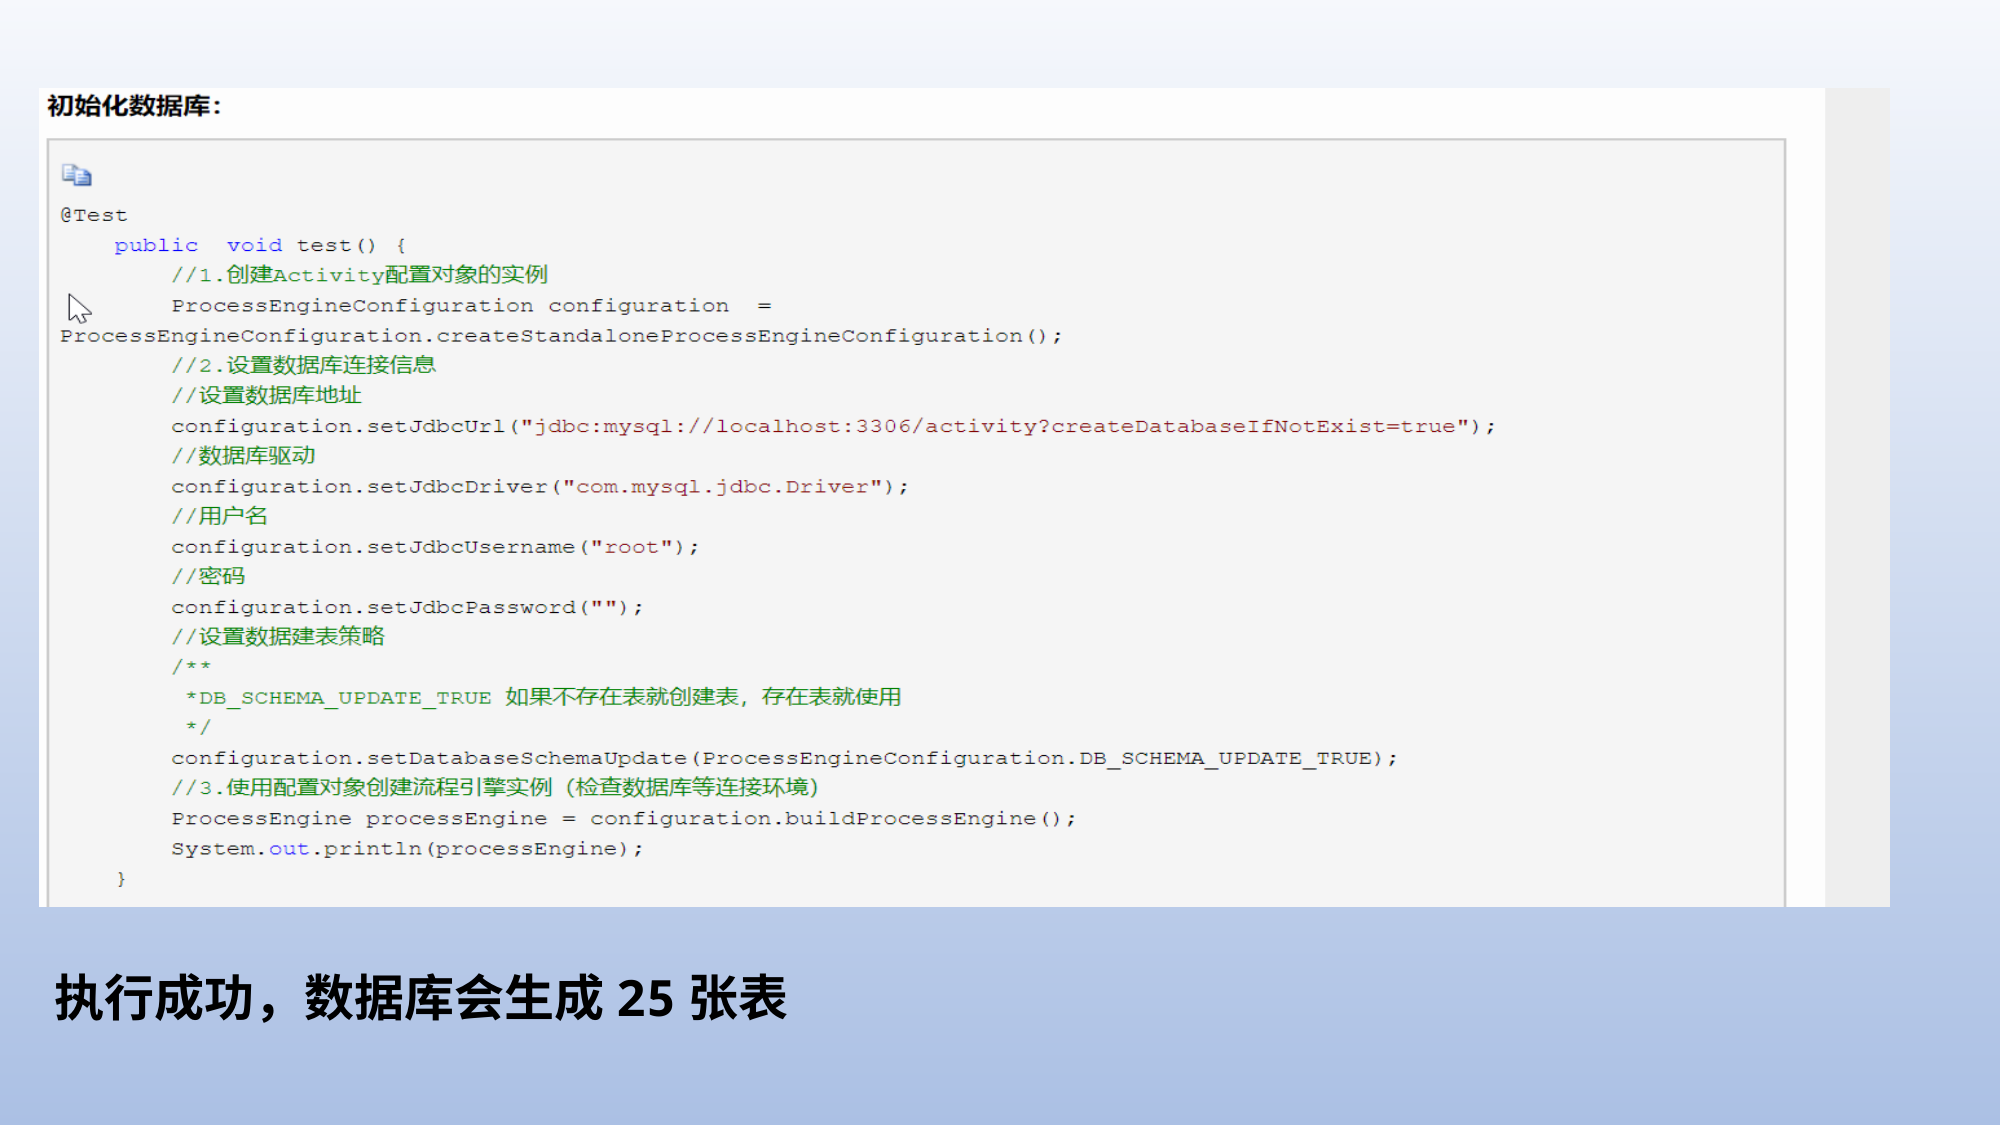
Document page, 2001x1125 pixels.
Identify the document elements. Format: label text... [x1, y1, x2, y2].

picture [39, 88, 1890, 907]
text_box 执行成功，数据库会生成25张表 [39, 958, 931, 1034]
